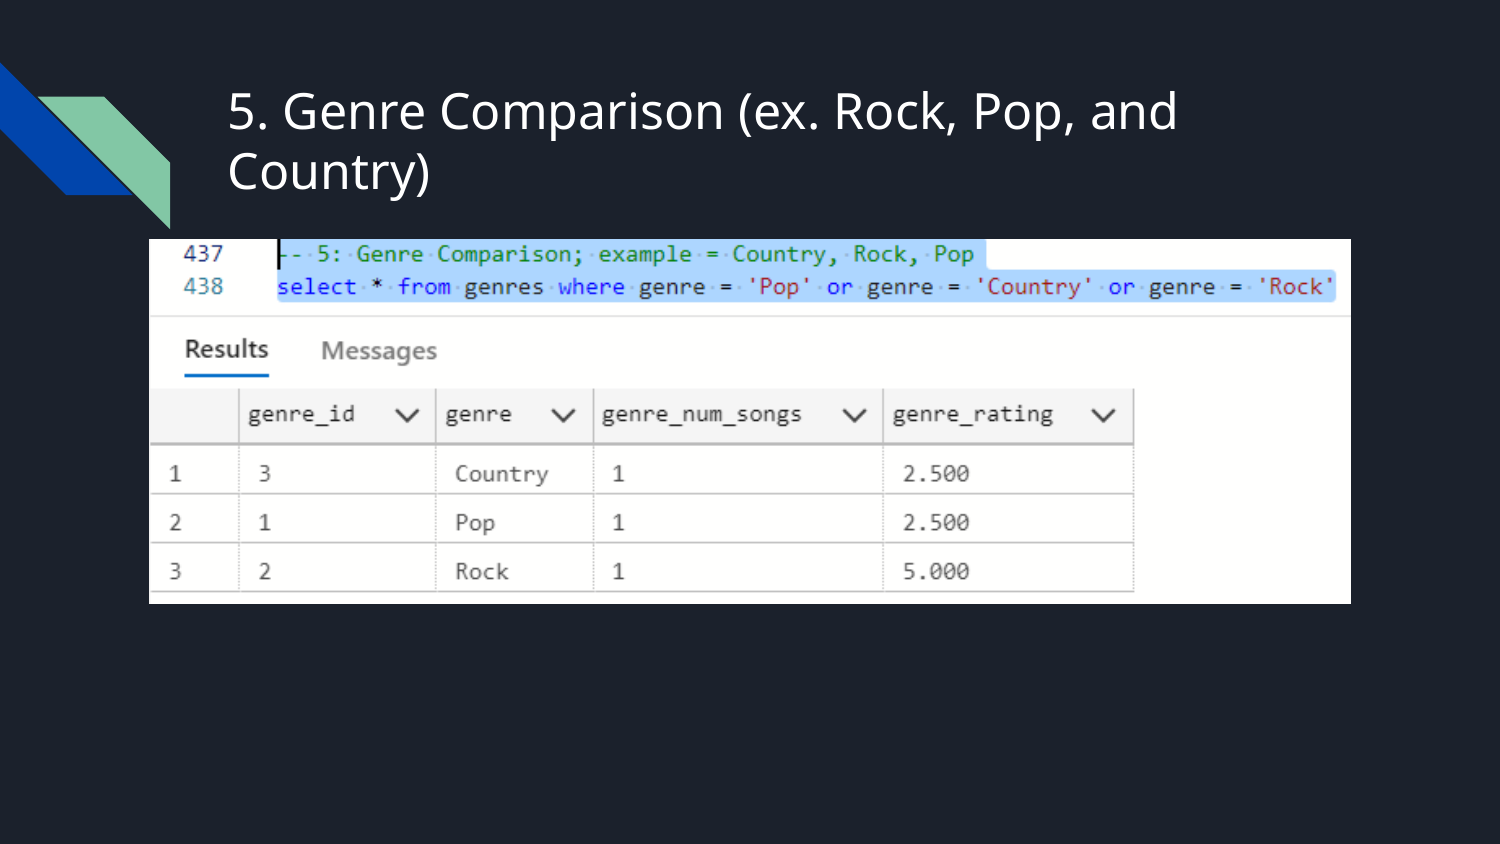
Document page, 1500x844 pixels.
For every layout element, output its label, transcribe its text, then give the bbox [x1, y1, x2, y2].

title 5. Genre Comparison (ex. Rock, Pop, and Country) [212, 64, 1368, 239]
picture [149, 239, 1351, 604]
